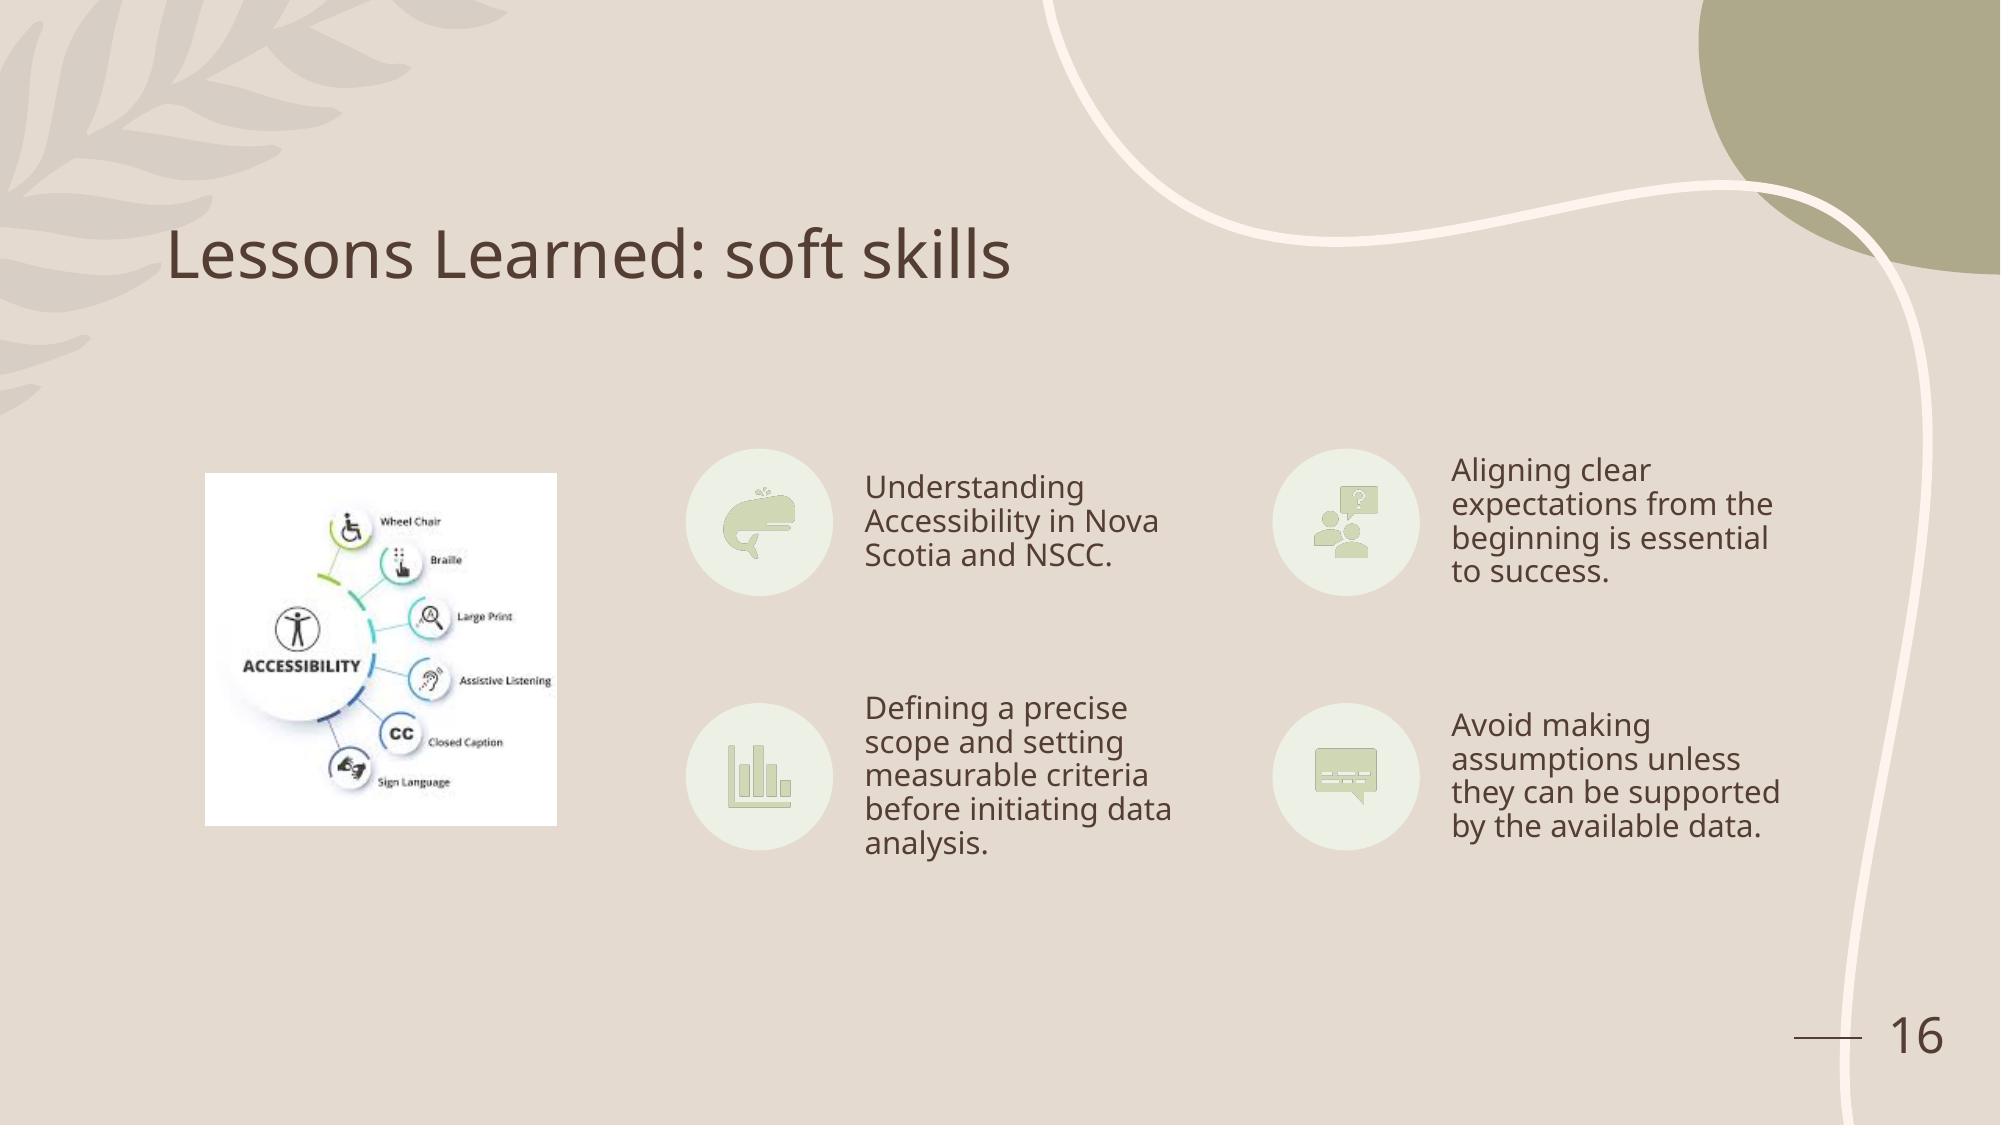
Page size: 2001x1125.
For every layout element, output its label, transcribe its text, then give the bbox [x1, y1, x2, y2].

title Lessons Learned: soft skills [150, 149, 1850, 300]
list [205, 473, 557, 826]
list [672, 334, 1813, 965]
slide_number 16 [1862, 964, 1971, 1112]
